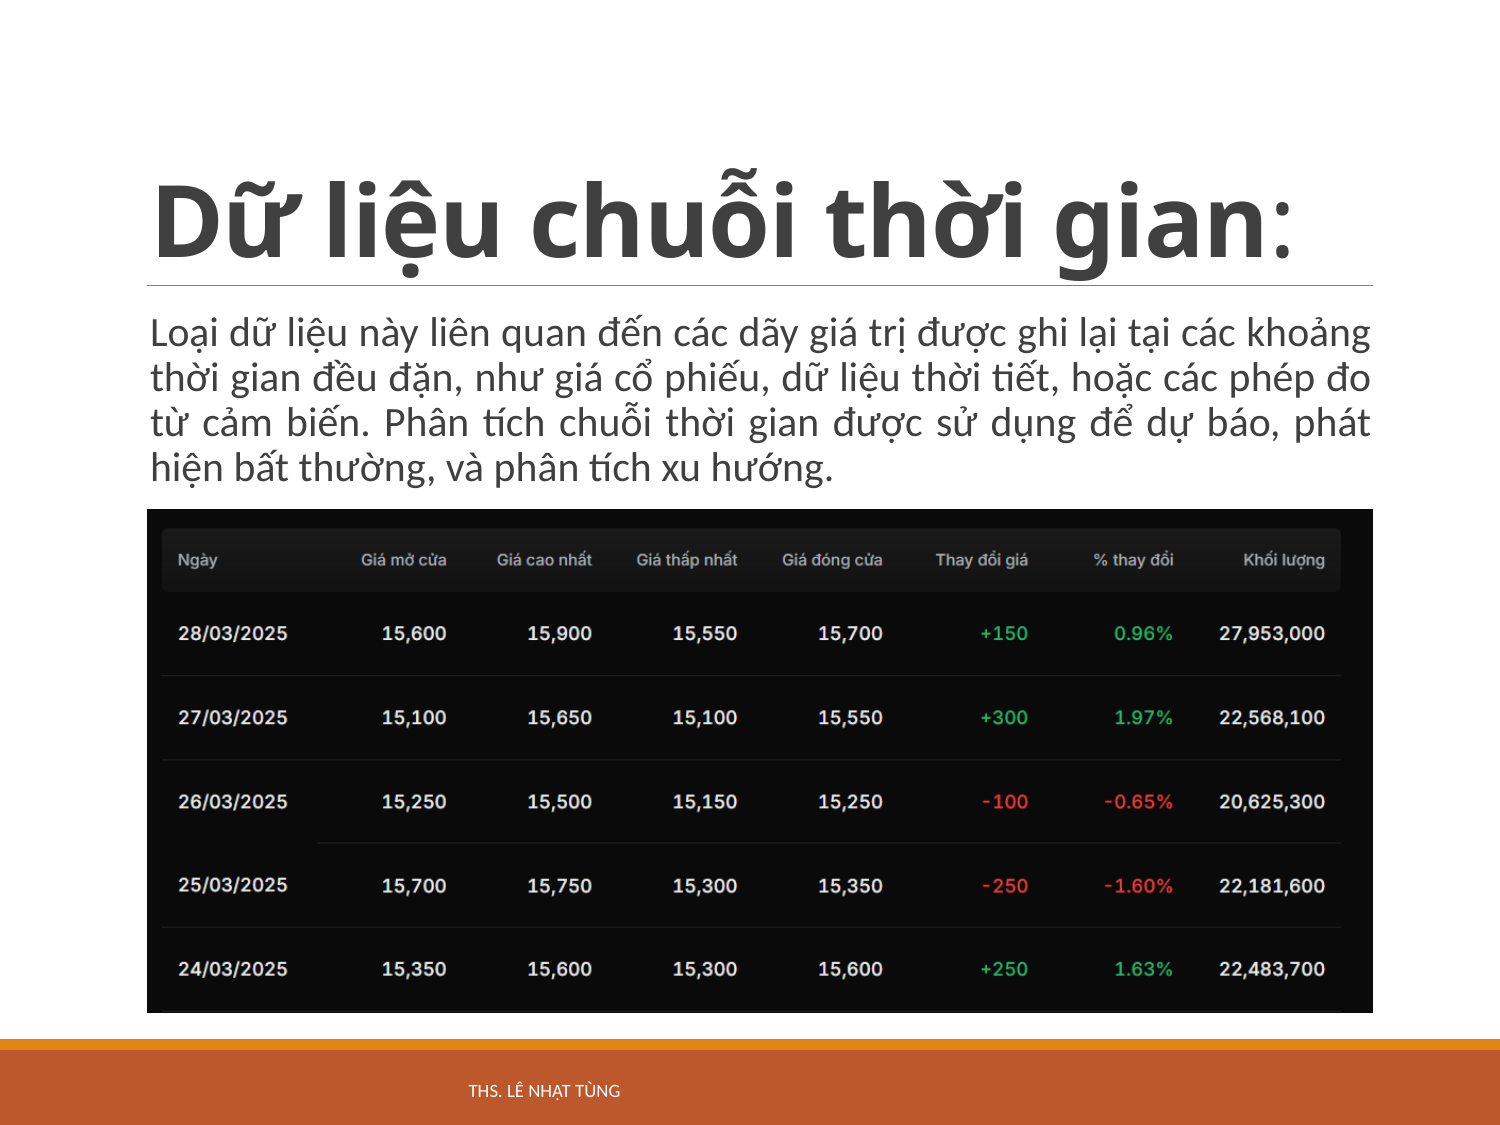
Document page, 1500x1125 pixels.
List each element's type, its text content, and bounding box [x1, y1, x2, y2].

list Loại dữ liệu này liên quan đến các dãy giá trị được ghi lại tại các khoảng thời gian đều đặn, như giá cổ phiếu, dữ liệu thời tiết, hoặc các phép đo từ cảm biến. Phân tích chuỗi thời gian được sử dụng để dự báo, phát hiện bất thường, và phân tích xu hướng. [135, 302, 1373, 963]
title Dữ liệu chuỗi thời gian: [135, 47, 1373, 285]
picture [146, 509, 1373, 1013]
footer ThS. Lê Nhật Tùng [453, 1059, 1047, 1120]
